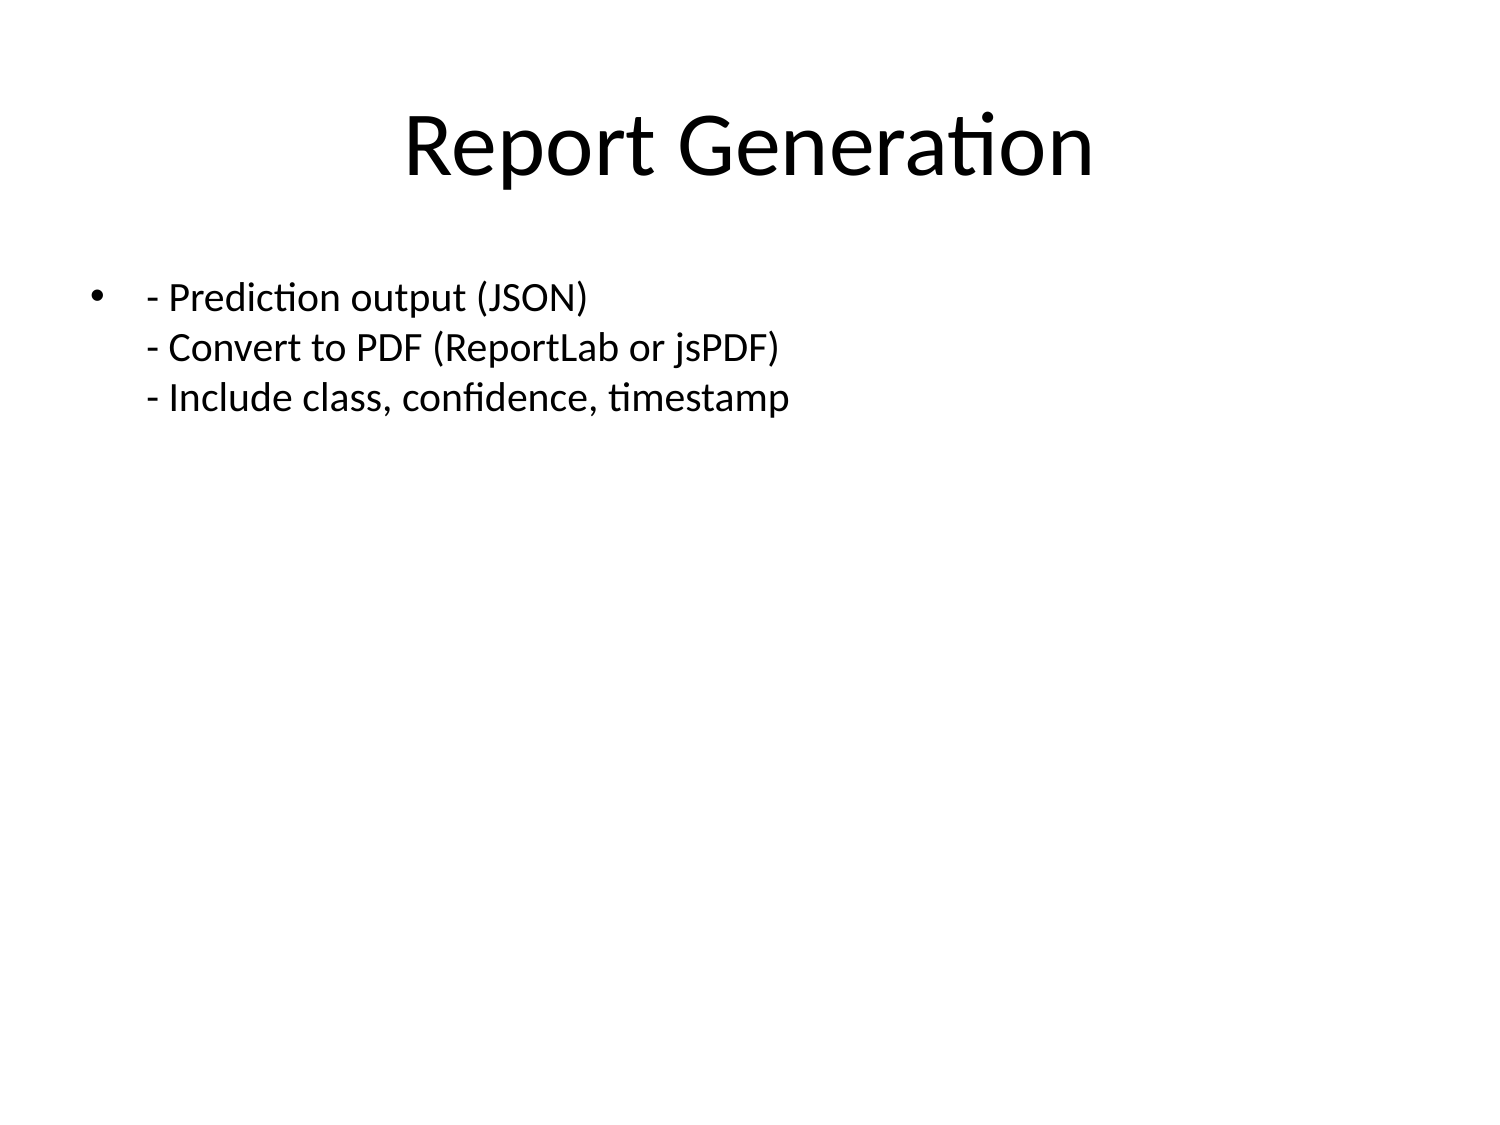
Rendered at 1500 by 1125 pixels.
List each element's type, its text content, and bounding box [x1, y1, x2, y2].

title Report Generation [75, 45, 1425, 233]
list - Prediction output (JSON) - Convert to PDF (ReportLab or jsPDF) - Include class, confidence, timestamp [75, 262, 1425, 1005]
